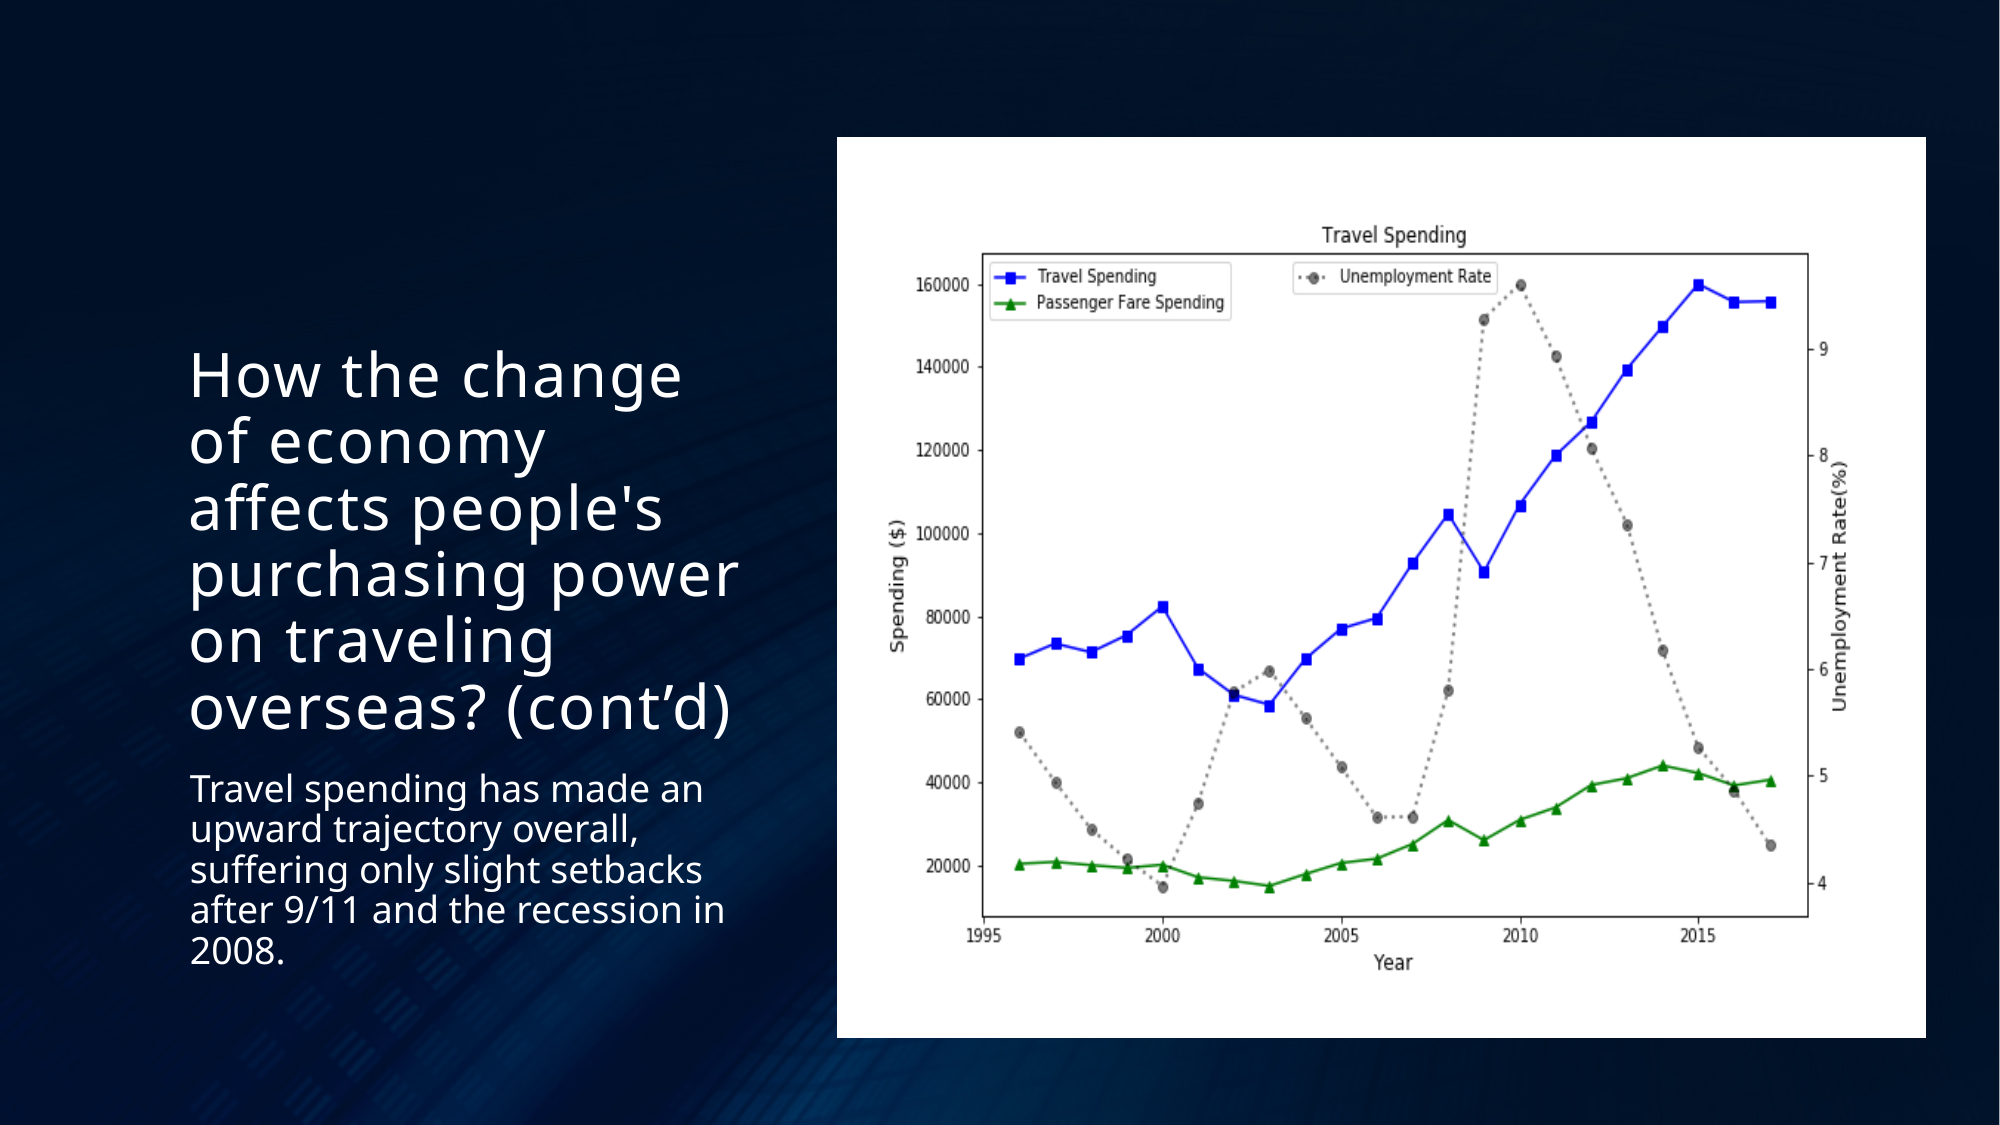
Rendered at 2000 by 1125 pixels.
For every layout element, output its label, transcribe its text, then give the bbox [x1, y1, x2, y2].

list Travel spending has made an upward trajectory overall, suffering only slight setbacks after 9/11 and the recession in 2008. [174, 762, 763, 988]
picture [0, 0, 2000, 1125]
title How the change of economy affects people's purchasing power on traveling overseas? (cont’d) [173, 312, 764, 750]
